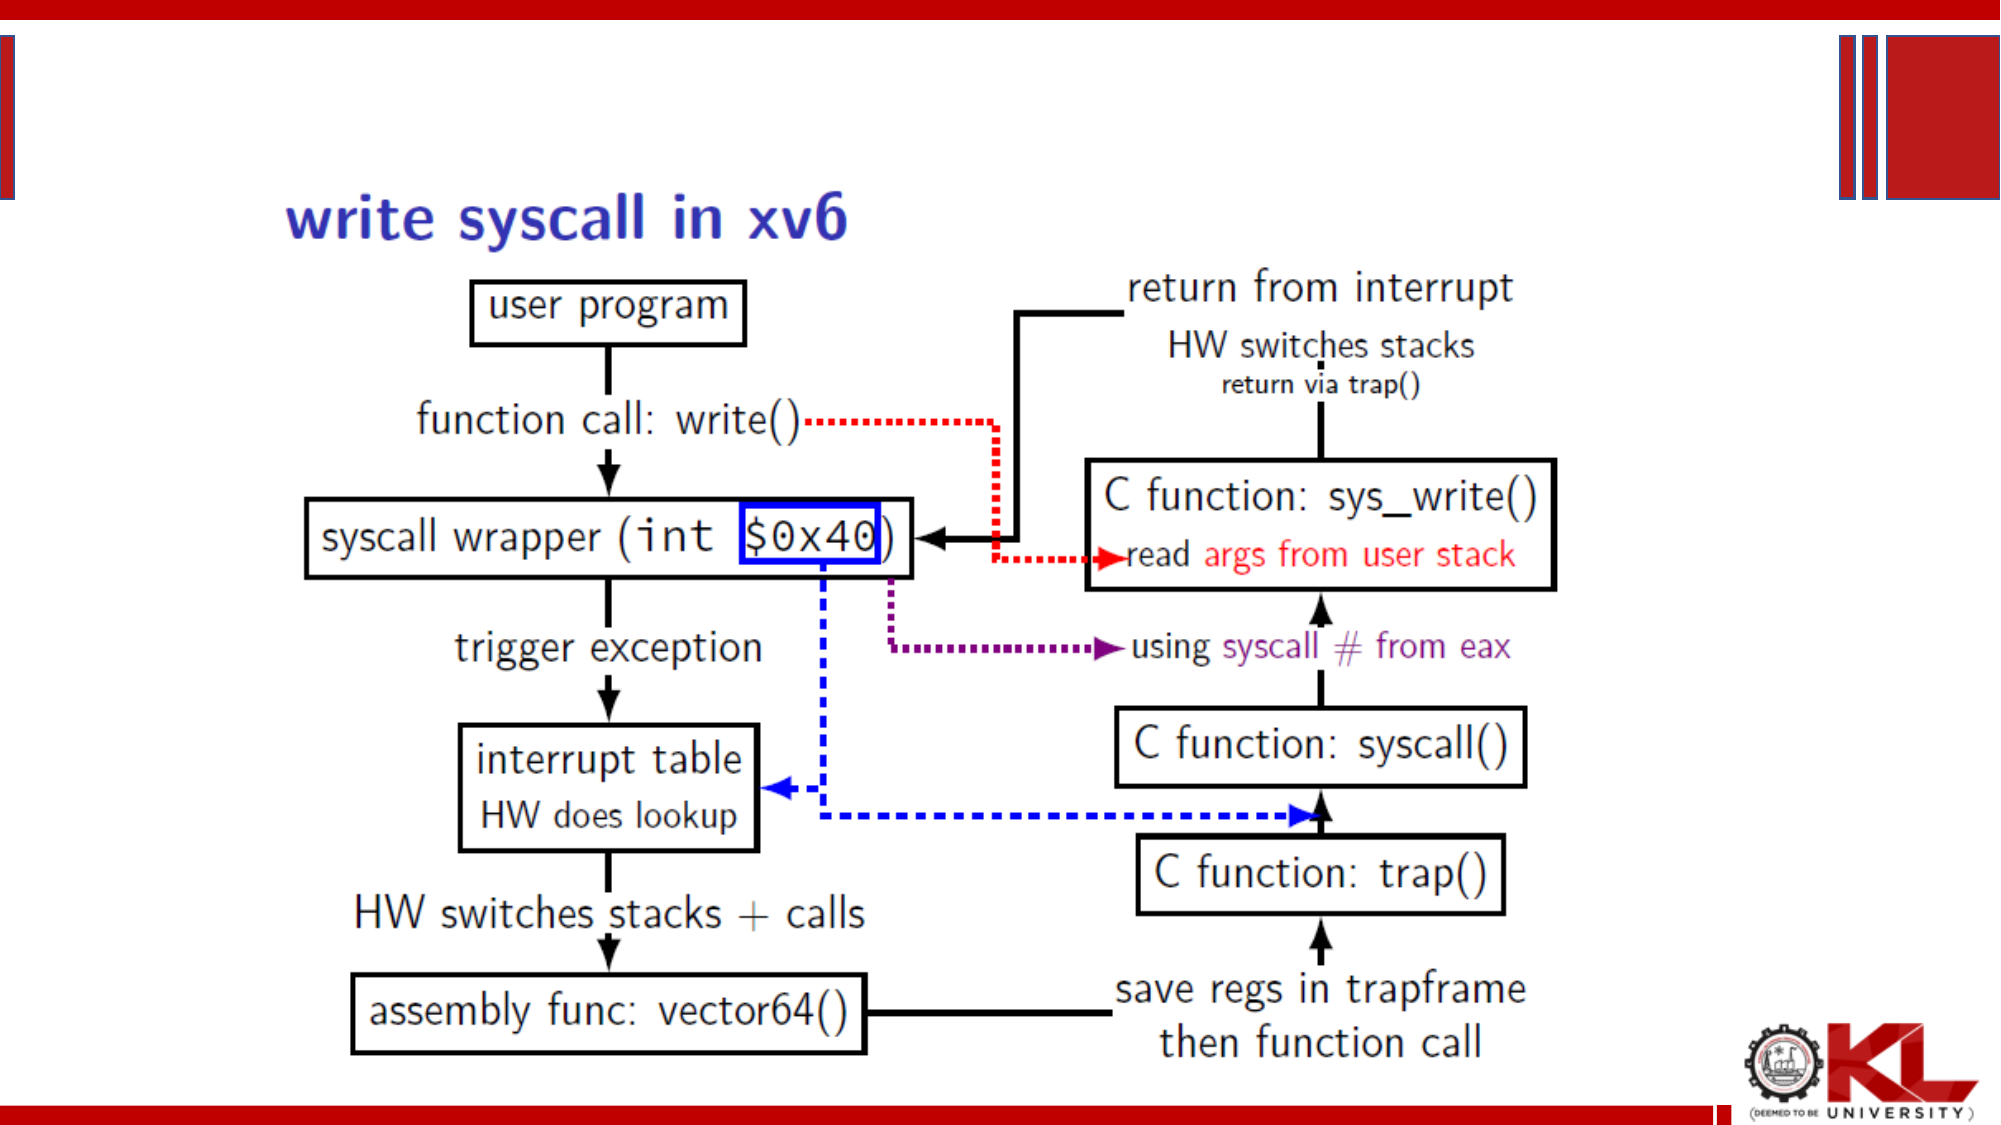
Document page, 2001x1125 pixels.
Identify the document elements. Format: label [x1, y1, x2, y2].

text_box [0, 0, 2000, 1125]
picture [273, 166, 1598, 1070]
